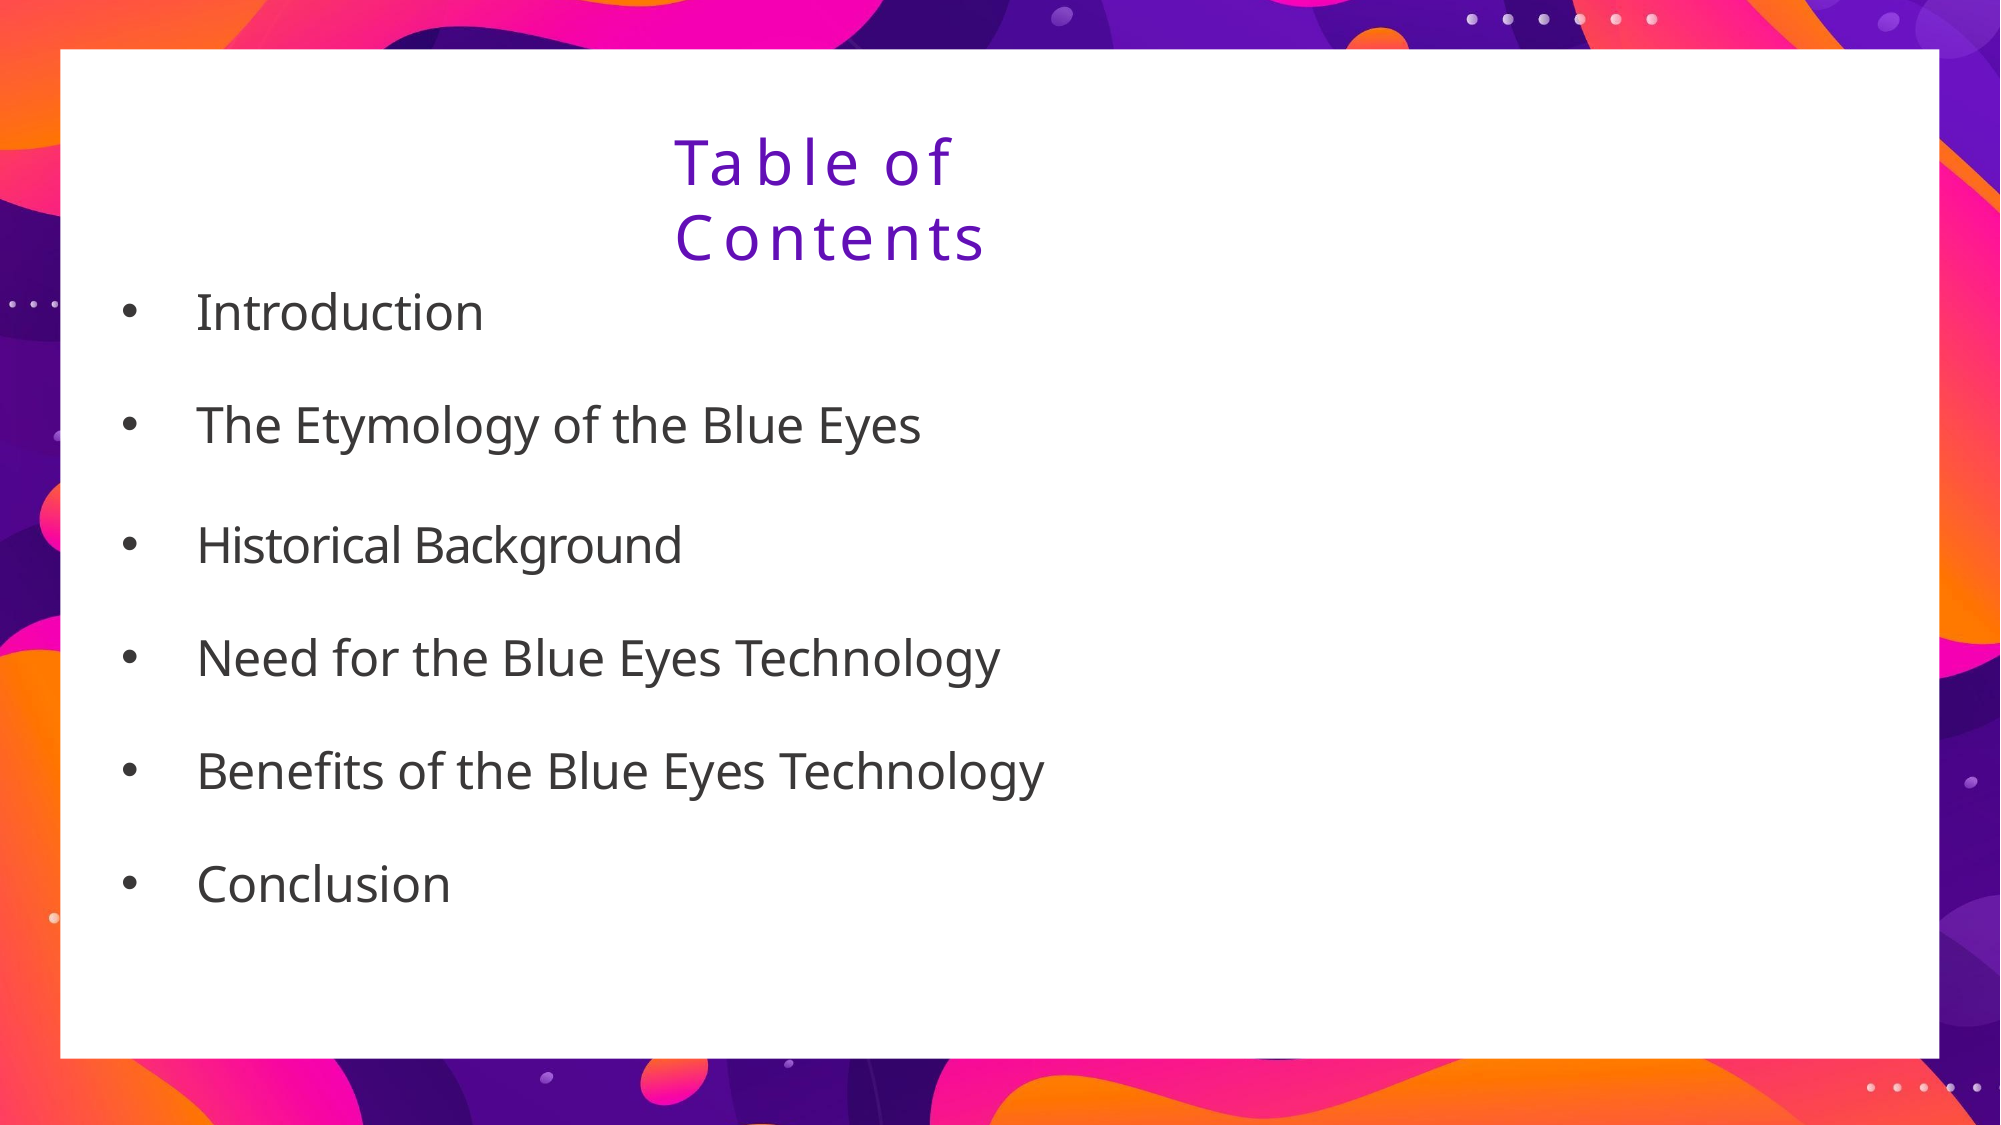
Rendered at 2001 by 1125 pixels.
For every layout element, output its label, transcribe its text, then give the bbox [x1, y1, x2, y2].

text_box [0, 0, 2000, 1125]
text_box Introduction The Etymology of the Blue Eyes Historical Background Need for the Blue Eyes Technology Benefits of the Blue Eyes Technology Conclusion [118, 278, 1078, 913]
text_box [60, 49, 1940, 1059]
title Table of Contents [672, 120, 1250, 311]
